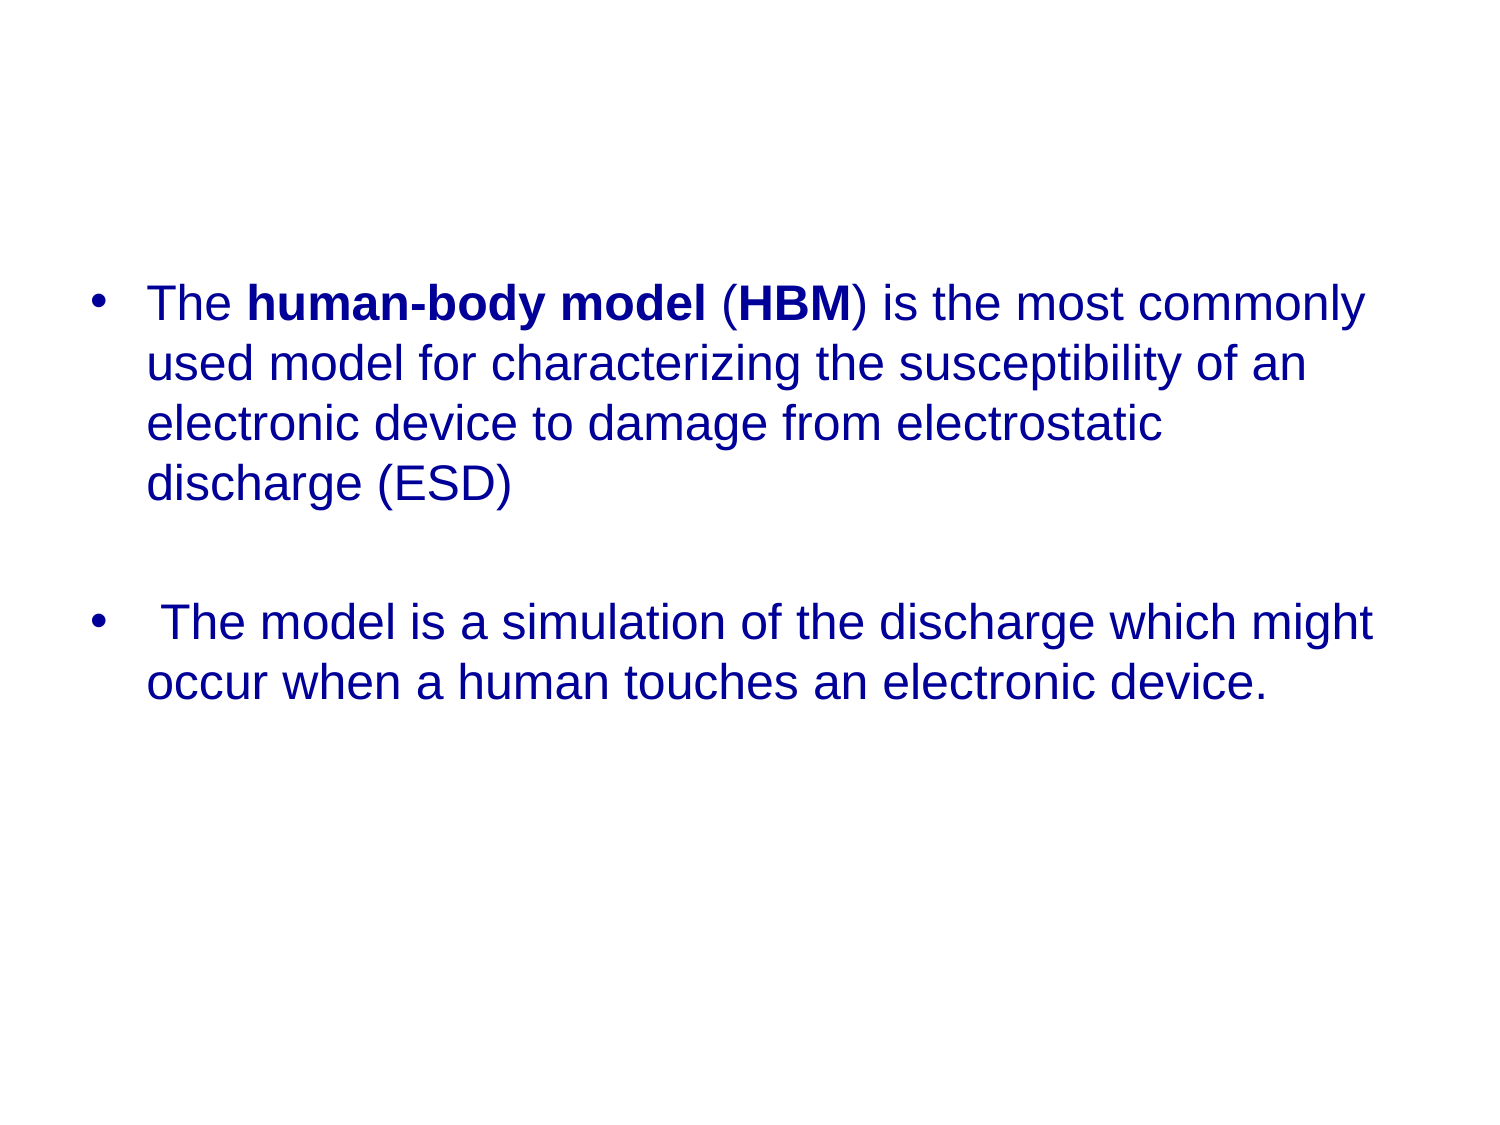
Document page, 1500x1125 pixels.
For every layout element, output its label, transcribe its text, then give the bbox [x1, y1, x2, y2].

list The human-body model (HBM) is the most commonly used model for characterizing the susceptibility of an electronic device to damage from electrostatic discharge (ESD) The model is a simulation of the discharge which might occur when a human touches an electronic device. [75, 262, 1425, 1005]
